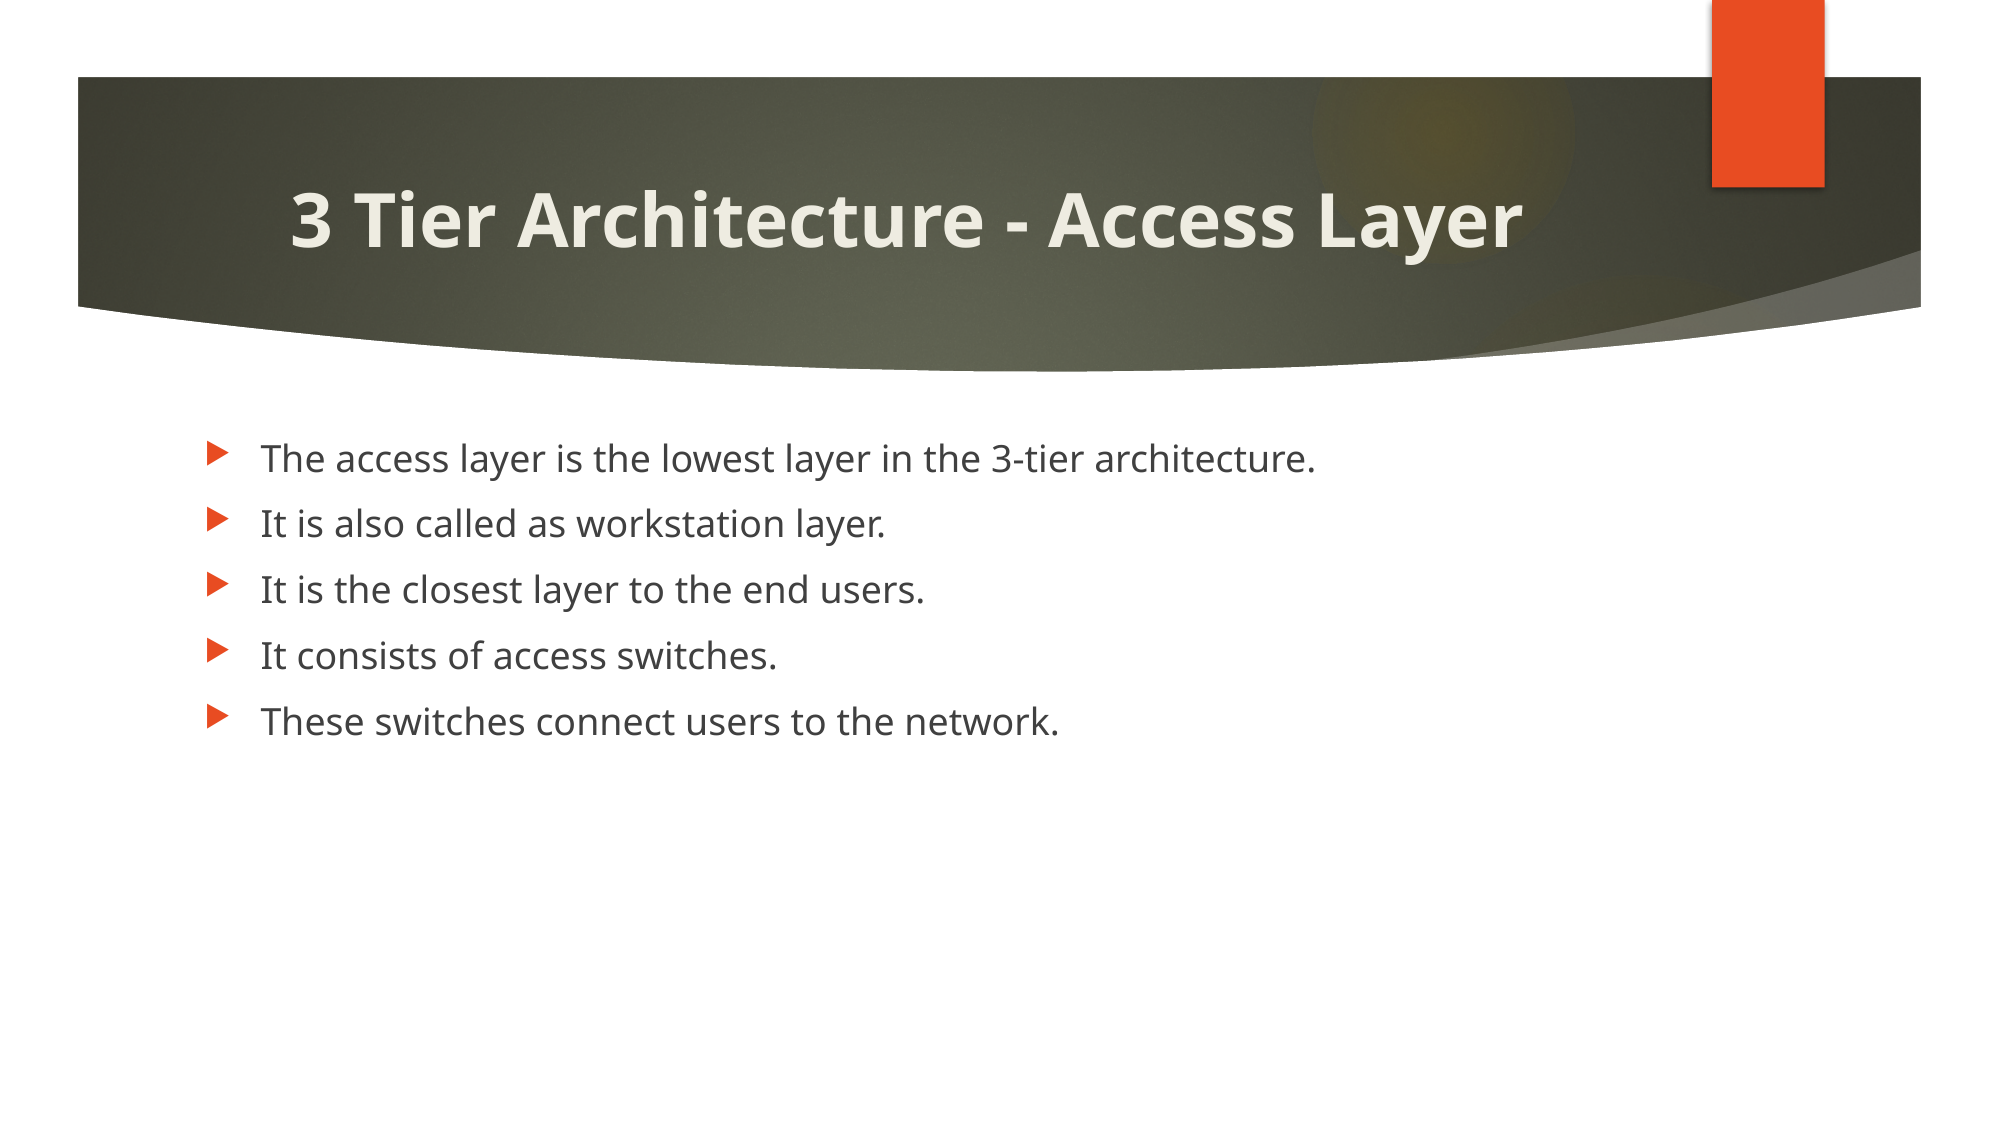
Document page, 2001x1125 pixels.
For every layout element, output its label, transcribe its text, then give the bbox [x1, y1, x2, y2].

title 3 Tier Architecture - Access Layer [189, 159, 1627, 276]
list The access layer is the lowest layer in the 3-tier architecture. It is also called as workstation layer. It is the closest layer to the end users. It consists of access switches. These switches connect users to the network. [189, 427, 1638, 988]
